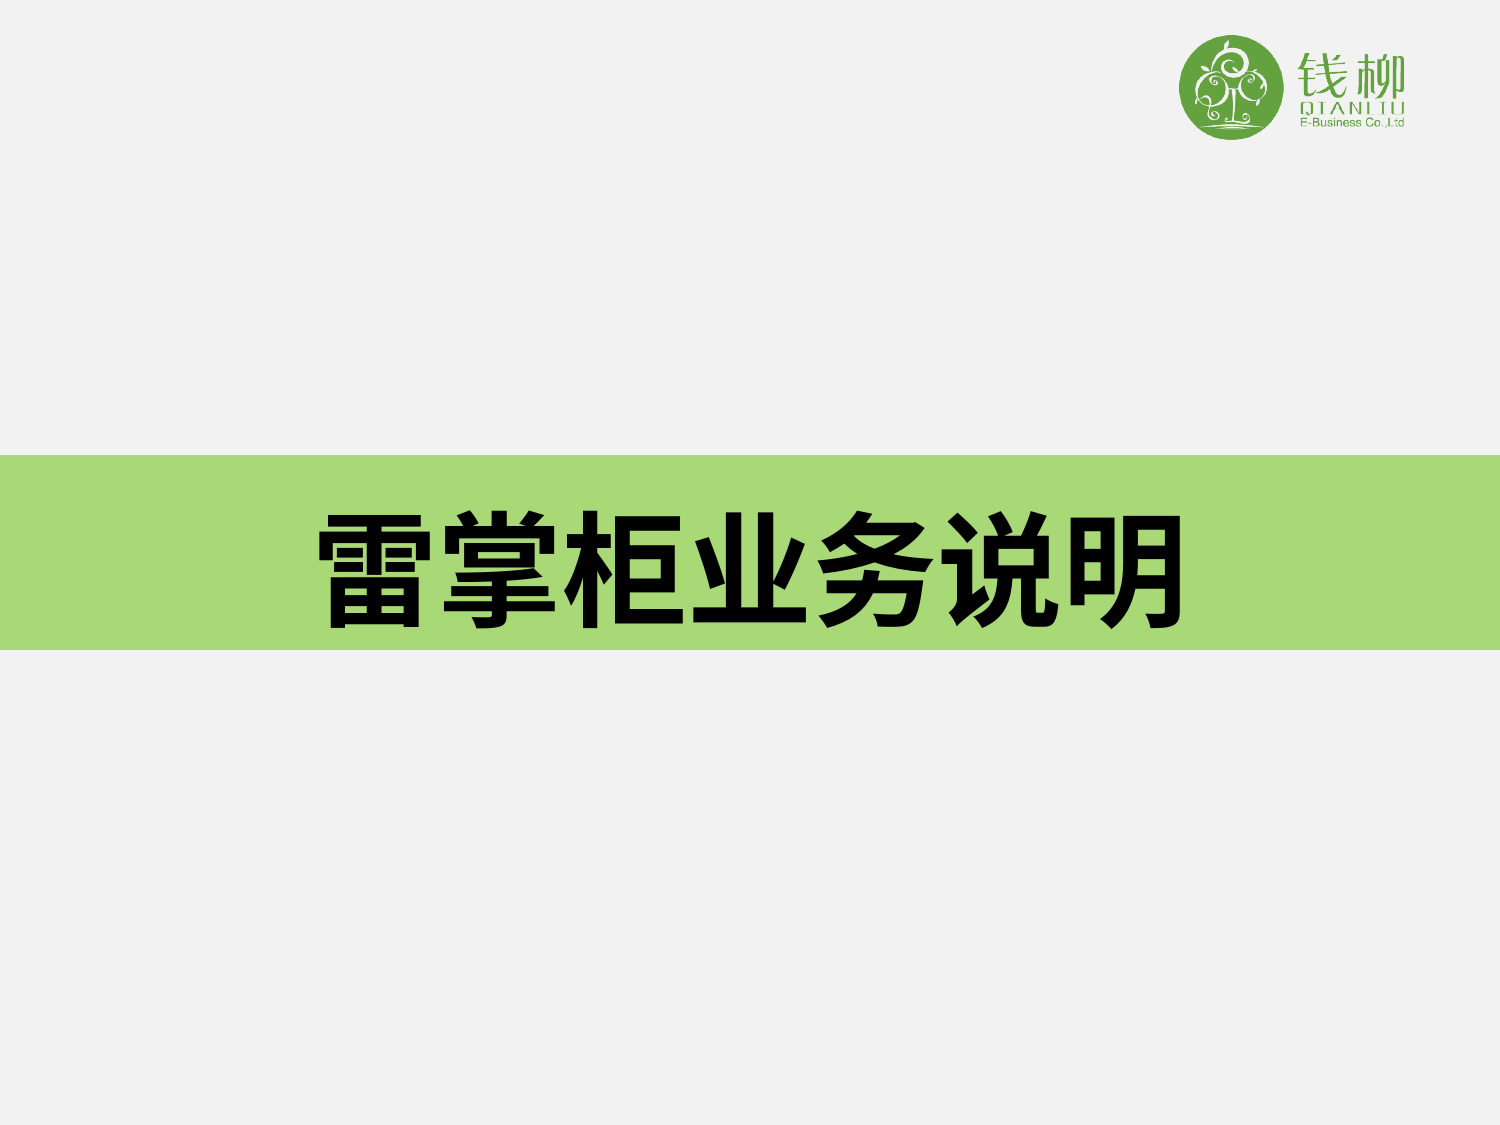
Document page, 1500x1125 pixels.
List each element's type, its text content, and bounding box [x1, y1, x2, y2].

picture [1179, 35, 1404, 140]
text_box 雷掌柜业务说明 [0, 455, 1500, 650]
